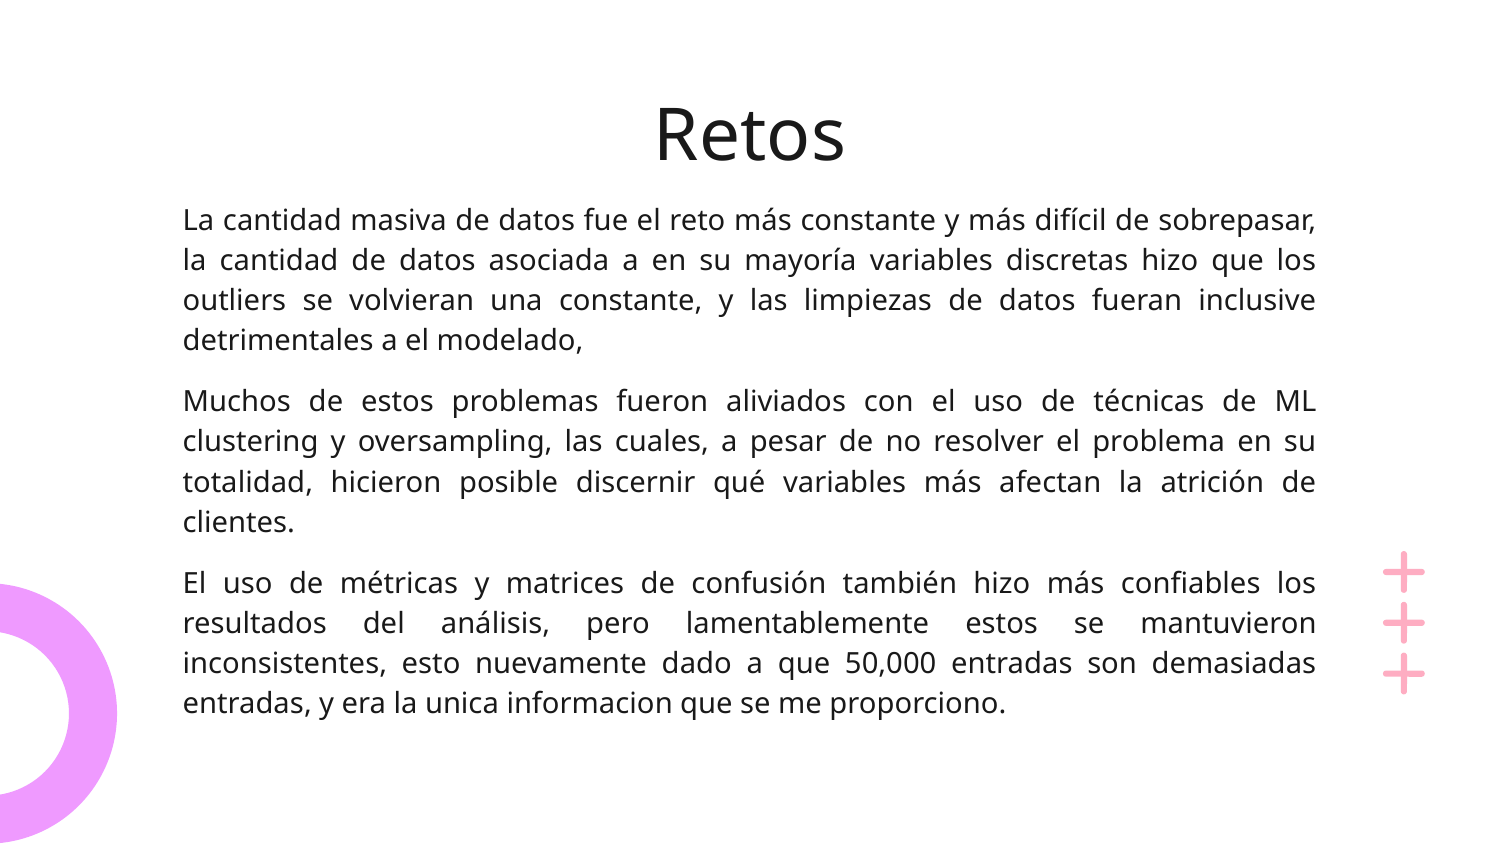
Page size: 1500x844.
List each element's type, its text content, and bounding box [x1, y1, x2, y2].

title Retos [118, 72, 1382, 167]
list La cantidad masiva de datos fue el reto más constante y más difícil de sobrepasar, la cantidad de datos asociada a en su mayoría variables discretas hizo que los outliers se volvieran una constante, y las limpiezas de datos fueran inclusive detrimentales a el modelado, Muchos de estos problemas fueron aliviados con el uso de técnicas de ML clustering y oversampling, las cuales, a pesar de no resolver el problema en su totalidad, hicieron posible discernir qué variables más afectan la atrición de clientes. El uso de métricas y matrices de confusión también hizo más confiables los resultados del análisis, pero lamentablemente estos se mantuvieron inconsistentes, esto nuevamente dado a que 50,000 entradas son demasiadas entradas, y era la unica informacion que se me proporciono. [167, 180, 1333, 747]
